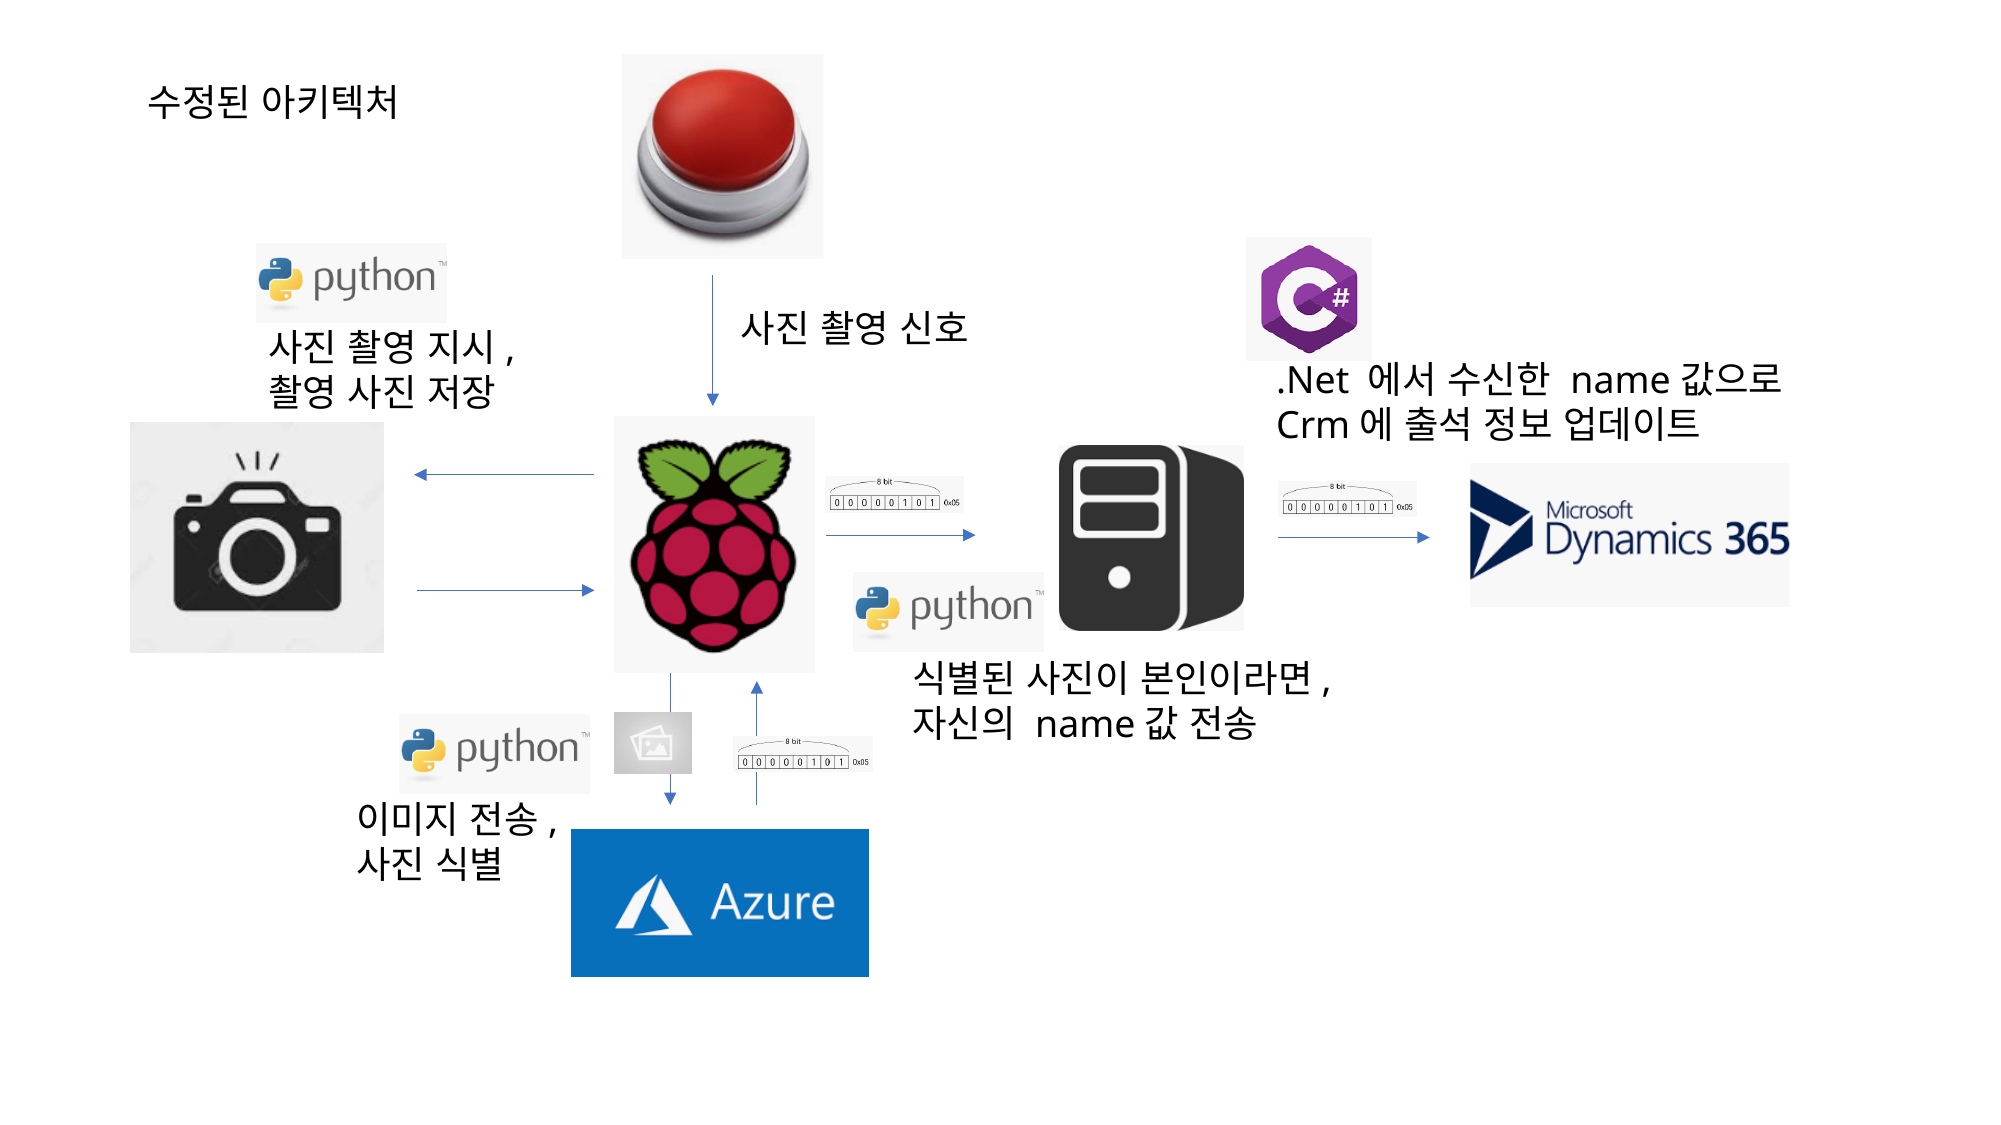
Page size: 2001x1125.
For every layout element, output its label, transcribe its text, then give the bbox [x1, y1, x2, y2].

text_box 사진 촬영 신호 [726, 297, 984, 357]
text_box 사진 촬영 지시, 촬영 사진 저장 [253, 316, 541, 422]
picture [733, 736, 873, 772]
picture [614, 712, 692, 774]
picture [614, 416, 815, 673]
text_box 식별된 사진이 본인이라면, 자신의 name값 전송 [897, 647, 1347, 753]
picture [130, 422, 384, 653]
picture [1466, 463, 1797, 608]
picture [853, 572, 1044, 652]
picture [825, 476, 964, 513]
picture [256, 243, 447, 323]
picture [614, 54, 827, 261]
picture [1278, 481, 1417, 518]
text_box 수정된 아키텍처 [133, 71, 415, 132]
picture [1057, 441, 1247, 634]
text_box .Net 에서 수신한 name값으로 Crm에 출석 정보 업데이트 [1261, 348, 1799, 453]
text_box 이미지 전송, 사진 식별 [341, 788, 574, 893]
picture [399, 714, 590, 795]
picture [571, 829, 869, 977]
picture [1246, 237, 1372, 361]
